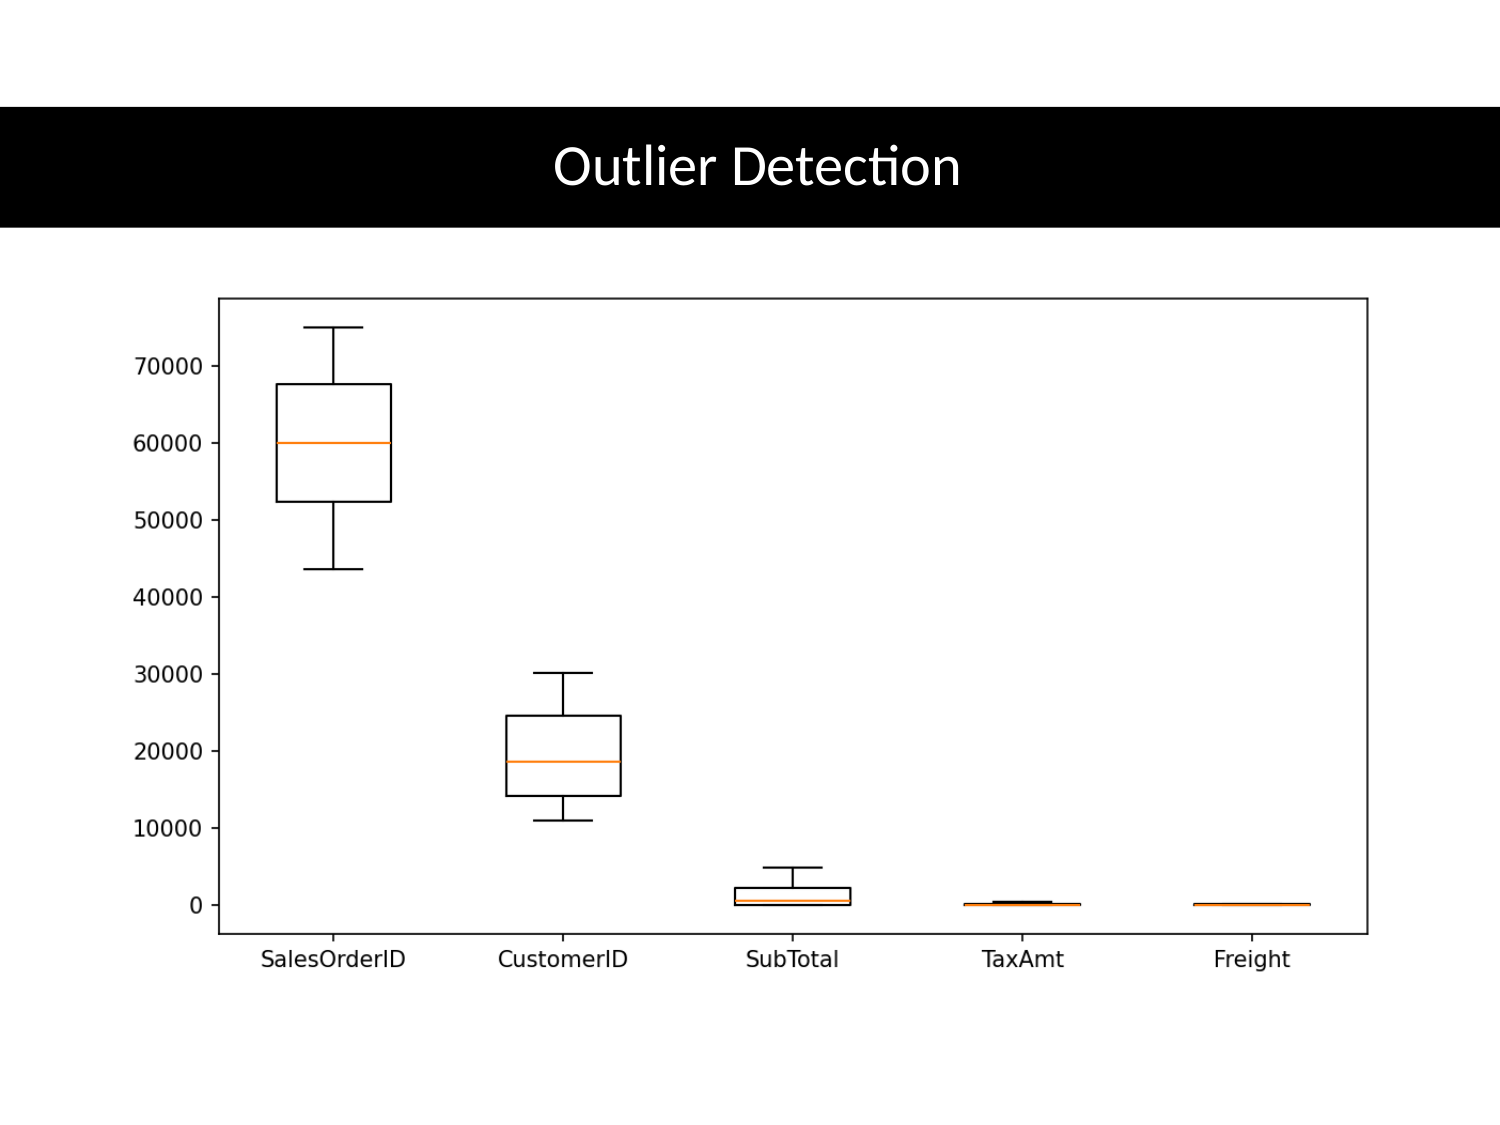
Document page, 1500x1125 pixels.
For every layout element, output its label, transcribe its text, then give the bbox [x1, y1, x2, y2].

text_box [0, 105, 1500, 230]
title Outlier Detection [68, 105, 1448, 228]
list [108, 274, 1391, 996]
